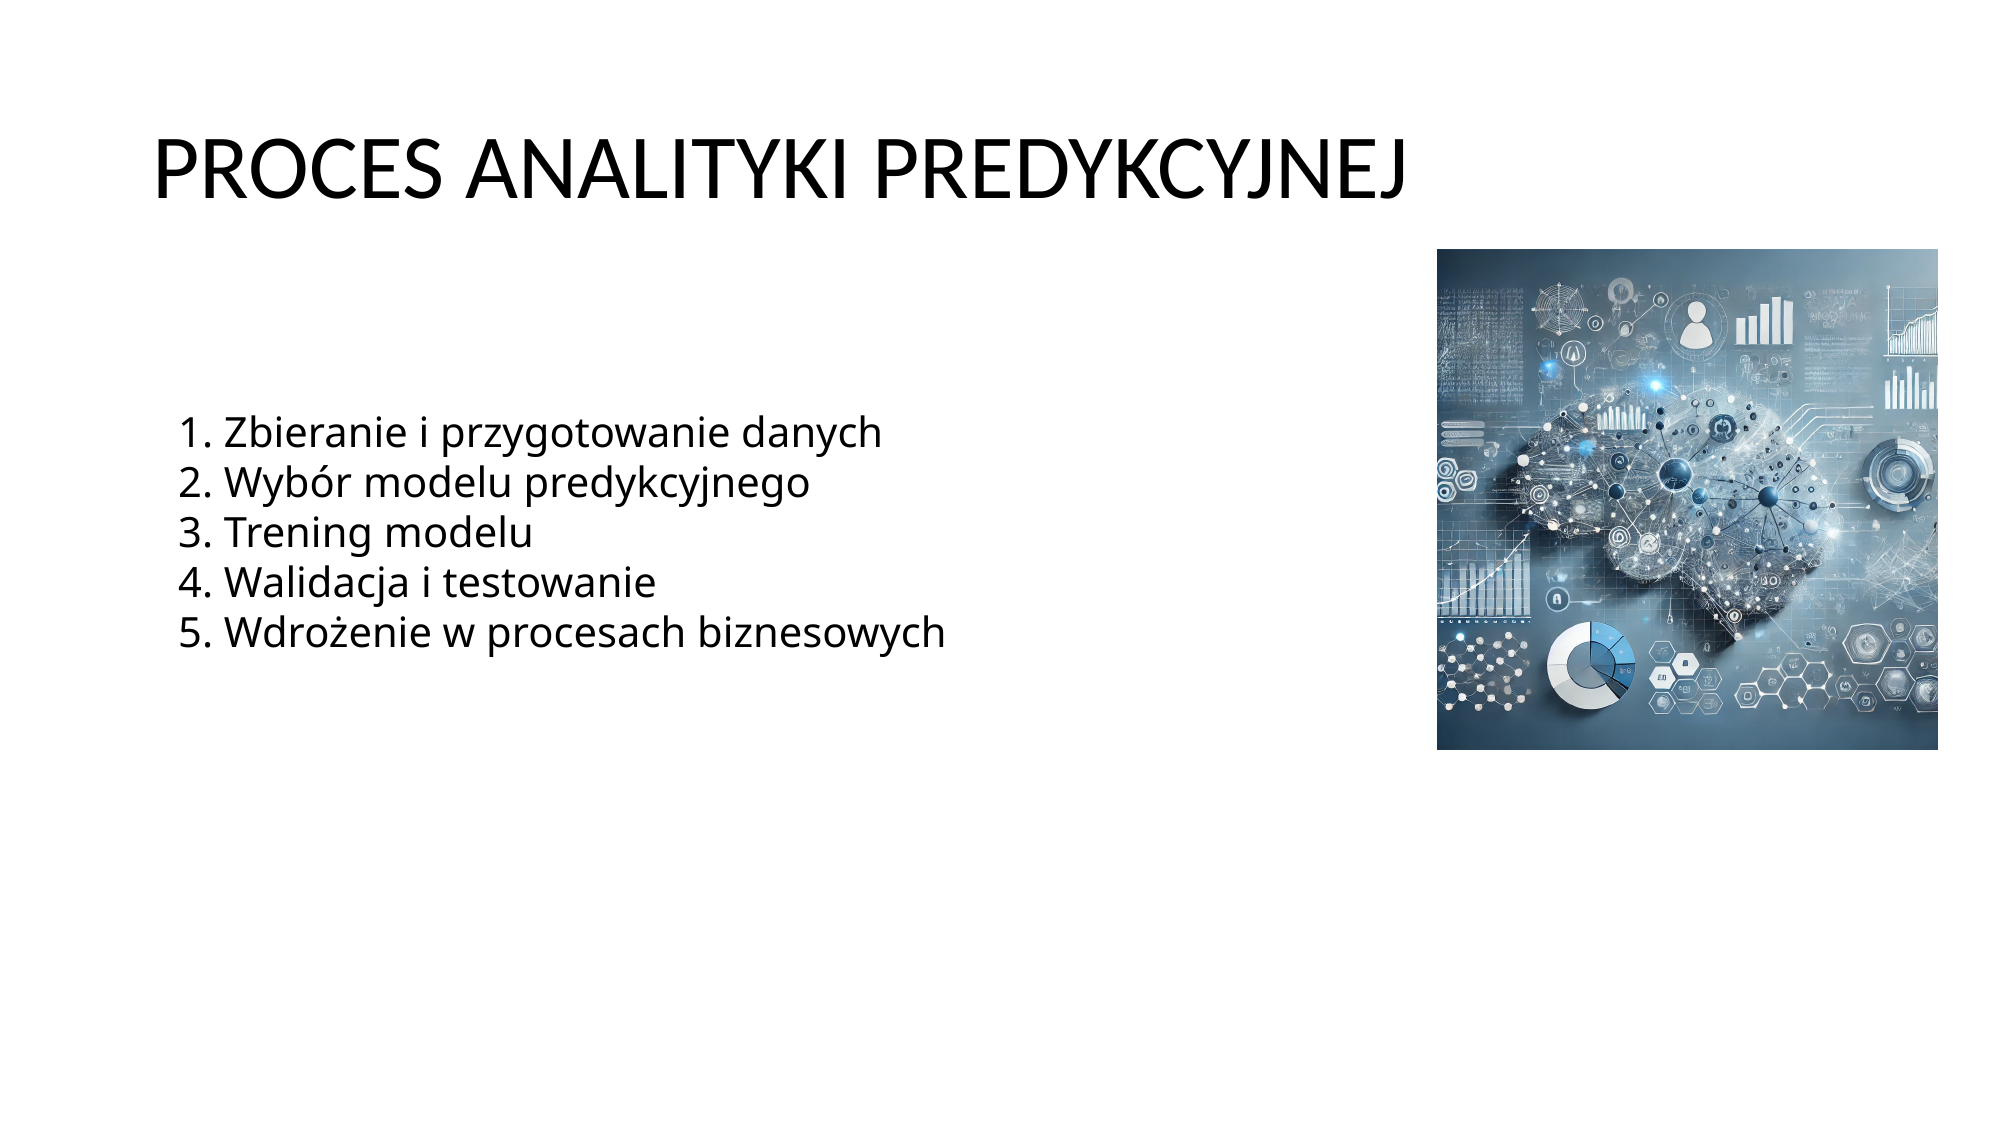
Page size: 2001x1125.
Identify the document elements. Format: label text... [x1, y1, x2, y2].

picture [1437, 249, 1938, 750]
title Proces Analityki Predykcyjnej [137, 59, 1863, 278]
text_box 1. Zbieranie i przygotowanie danych 2. Wybór modelu predykcyjnego 3. Trening modelu 4. Walidacja i testowanie 5. Wdrożenie w procesach biznesowych [163, 360, 962, 664]
